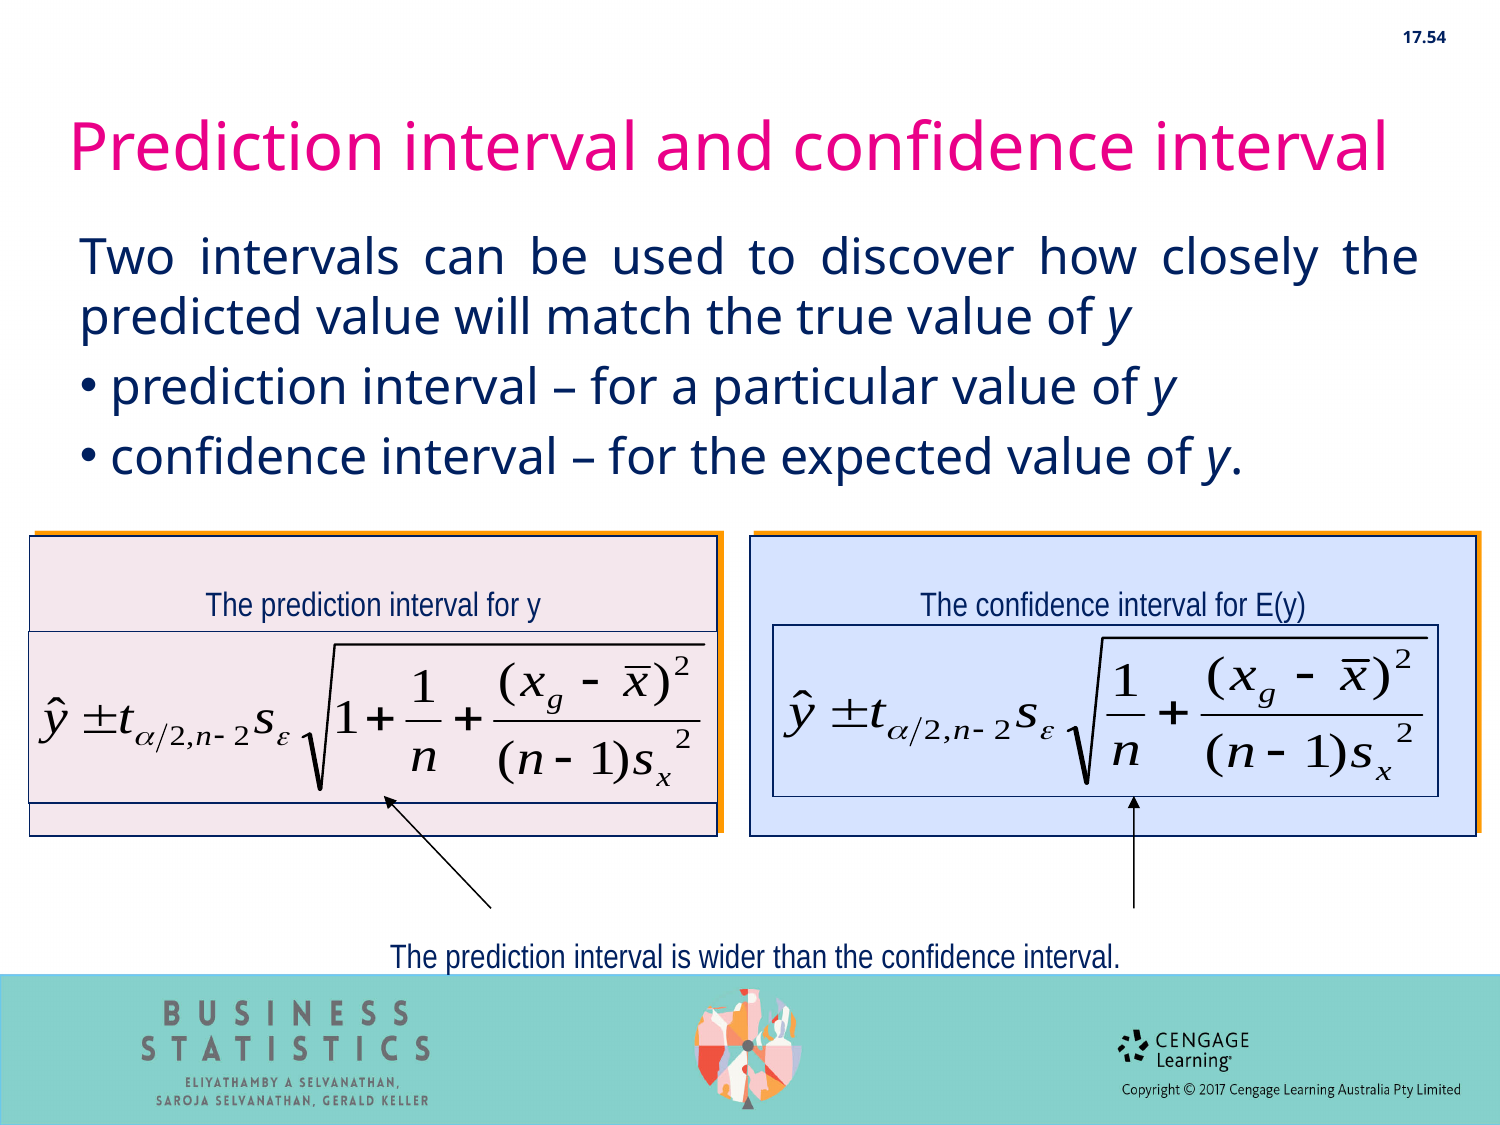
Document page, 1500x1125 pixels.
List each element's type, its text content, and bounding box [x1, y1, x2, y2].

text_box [29, 535, 718, 837]
title Prediction interval and confidence interval [53, 101, 1500, 185]
text_box The prediction interval is wider than the confidence interval. [375, 888, 1137, 983]
picture [0, 0, 1500, 1125]
text_box 17.54 [1387, 0, 1500, 60]
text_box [749, 535, 1477, 837]
list Two intervals can be used to discover how closely the predicted value will match the true value of y prediction interval – for a particular value of y confidence interval – for the expected value of y. [64, 217, 1436, 530]
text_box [383, 795, 1135, 909]
